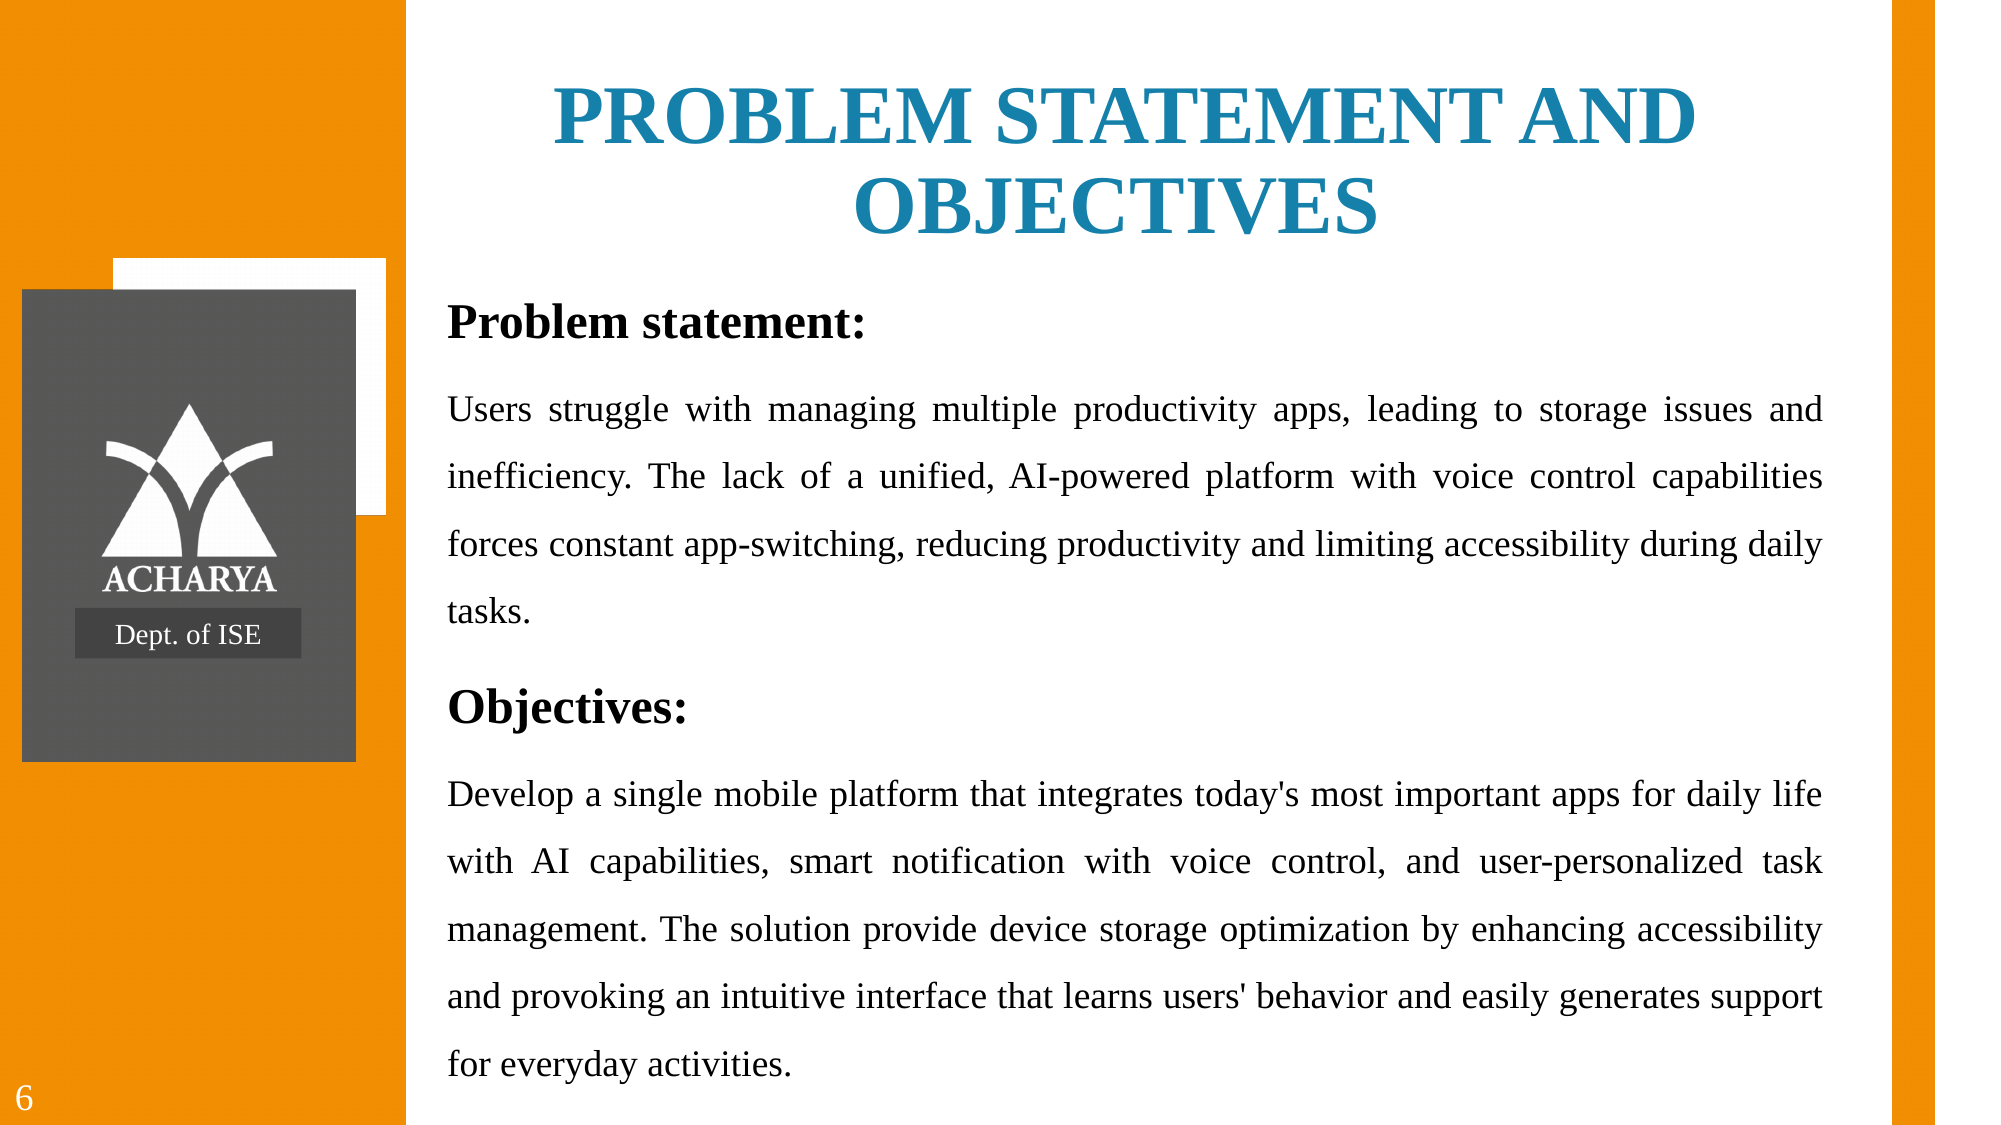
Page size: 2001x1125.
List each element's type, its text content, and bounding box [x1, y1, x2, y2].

text_box PROBLEM STATEMENT AND OBJECTIVES [412, 56, 1840, 143]
text_box Dept. of ISE [75, 607, 302, 659]
picture [1892, 0, 1935, 1125]
text_box Problem statement: Users struggle with managing multiple productivity apps, leading to storage issues and inefficiency. The lack of a unified, AI-powered platform with voice control capabilities forces constant app-switching, reducing productivity and limiting accessibility during daily tasks. Objectives: Develop a single mobile platform that integrates today's most important apps for daily life with AI capabilities, smart notification with voice control, and user-personalized task management. The solution provide device storage optimization by enhancing accessibility and provoking an intuitive interface that learns users' behavior and easily generates support for everyday activities. [432, 251, 1841, 1125]
picture [0, 0, 406, 1065]
slide_number 6 [0, 1065, 450, 1125]
